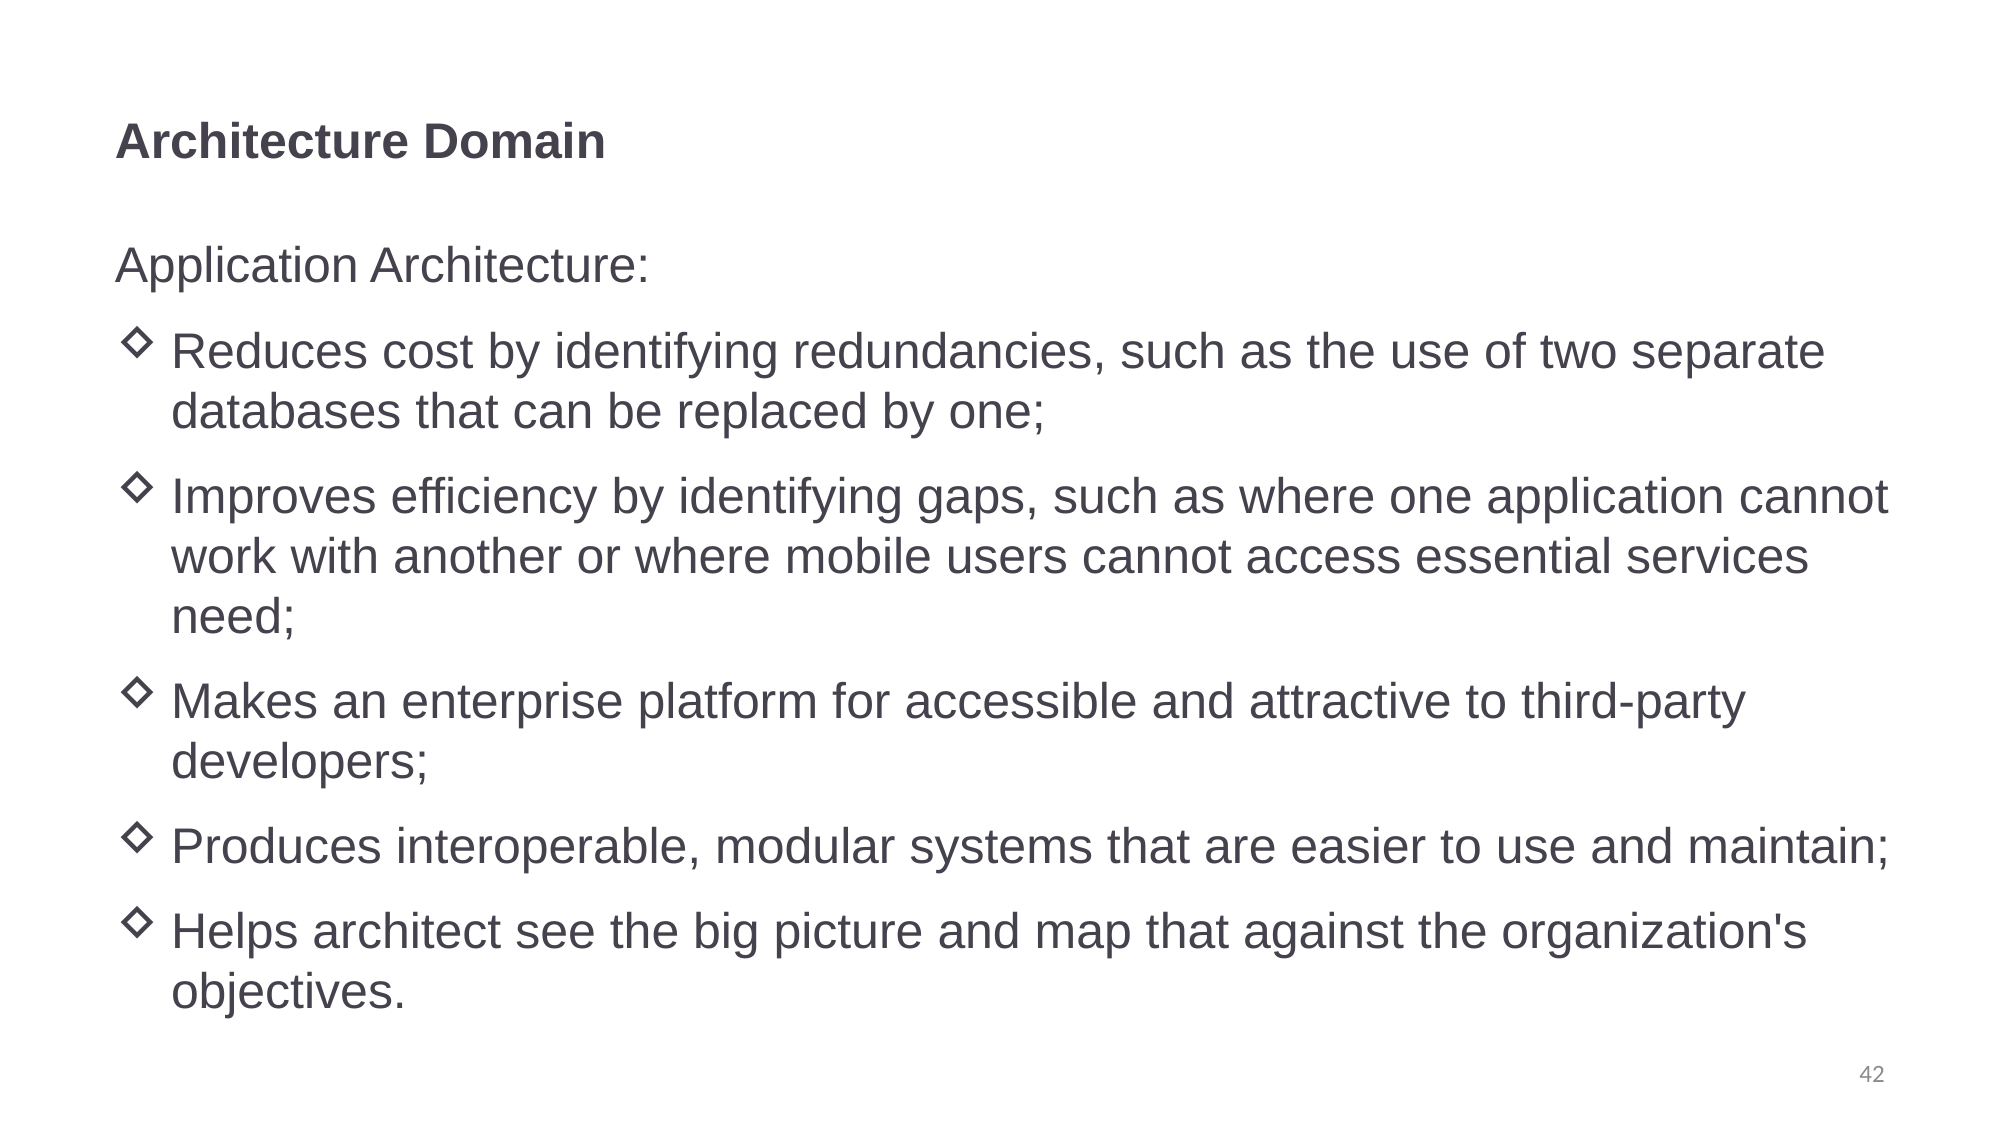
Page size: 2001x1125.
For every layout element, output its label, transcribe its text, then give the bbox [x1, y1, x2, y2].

slide_number 42 [1433, 1042, 1900, 1103]
list Application Architecture: Reduces cost by identifying redundancies, such as the use of two separate databases that can be replaced by one; Improves efficiency by identifying gaps, such as where one application cannot work with another or where mobile users cannot access essential services need; Makes an enterprise platform for accessible and attractive to third-party developers; Produces interoperable, modular systems that are easier to use and maintain; Helps architect see the big picture and map that against the organization's objectives. [99, 232, 1939, 1043]
title Architecture Domain [99, 44, 1696, 232]
